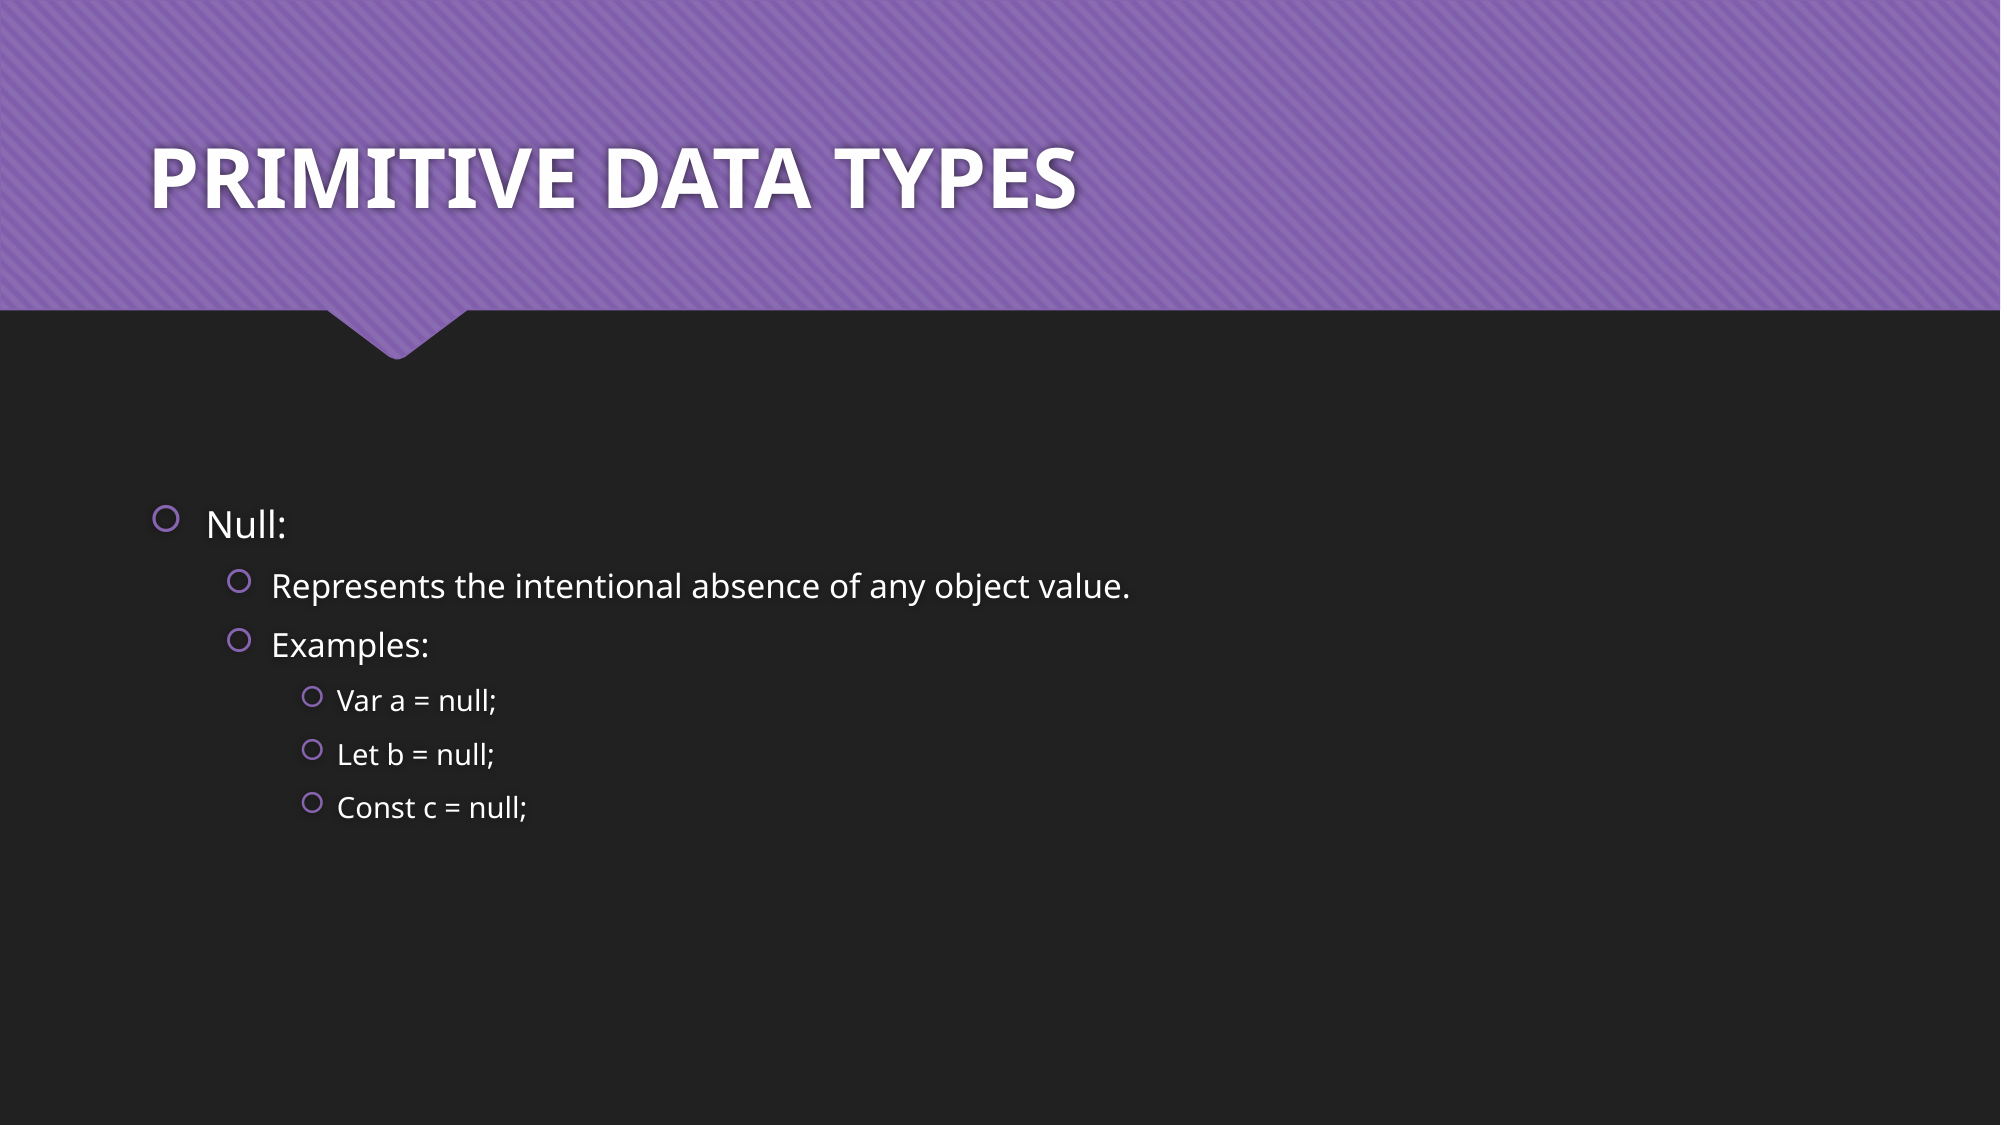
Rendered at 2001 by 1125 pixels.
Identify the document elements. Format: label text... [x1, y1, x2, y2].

title PRIMITIVE DATA TYPES [132, 73, 1868, 233]
list Null: Represents the intentional absence of any object value. Examples: Var a = null; Let b = null; Const c = null; [134, 364, 1866, 962]
